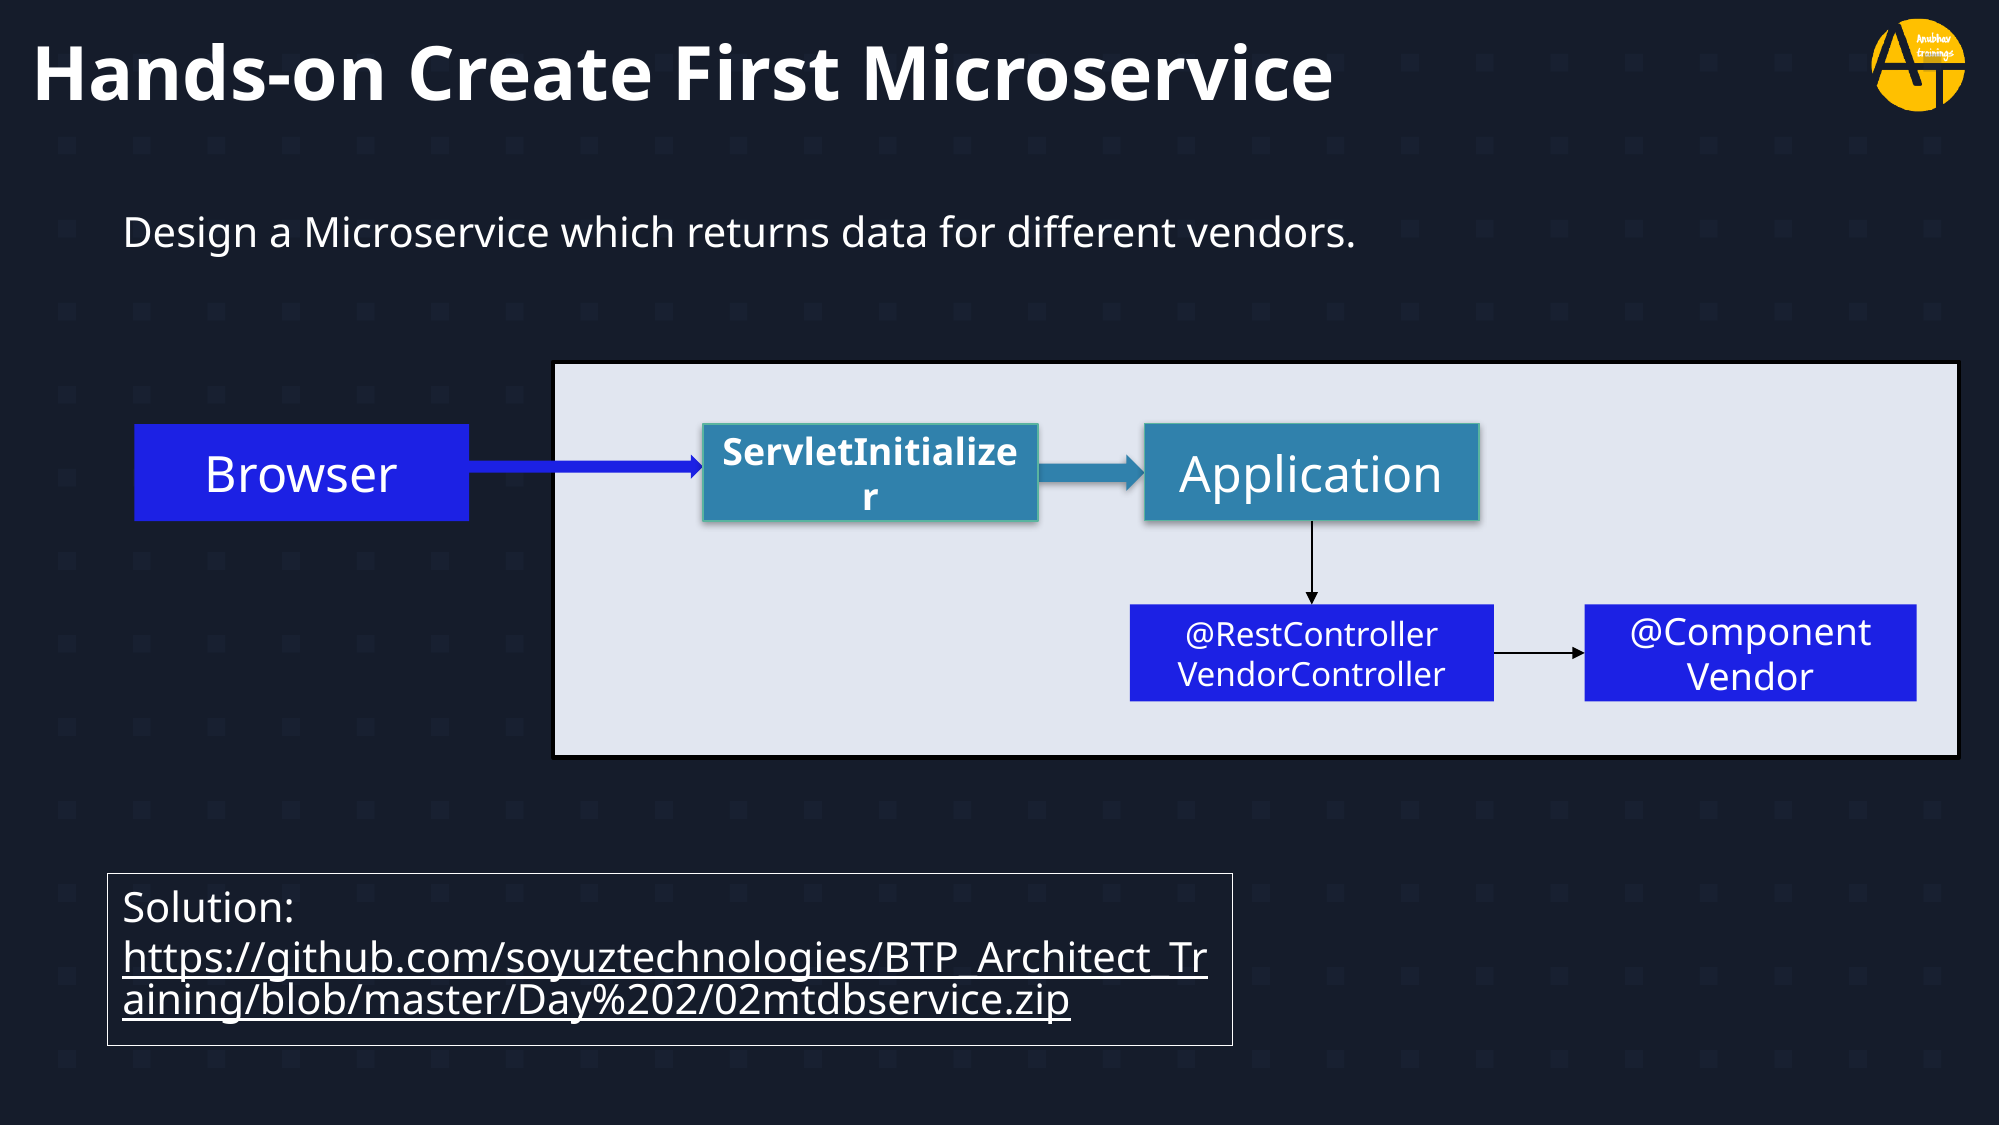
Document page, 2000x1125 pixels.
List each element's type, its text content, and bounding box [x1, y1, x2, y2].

text_box Design a Microservice which returns data for different vendors. [107, 198, 1716, 263]
picture [1862, 12, 1970, 119]
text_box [134, 423, 1917, 702]
text_box Solution: https://github.com/soyuztechnologies/BTP_Architect_Training/blob/master/Day%202/02mtdbservice.zip [107, 873, 1233, 1046]
title Hands-on Create First Microservice [31, 12, 1831, 129]
text_box [551, 360, 1961, 760]
